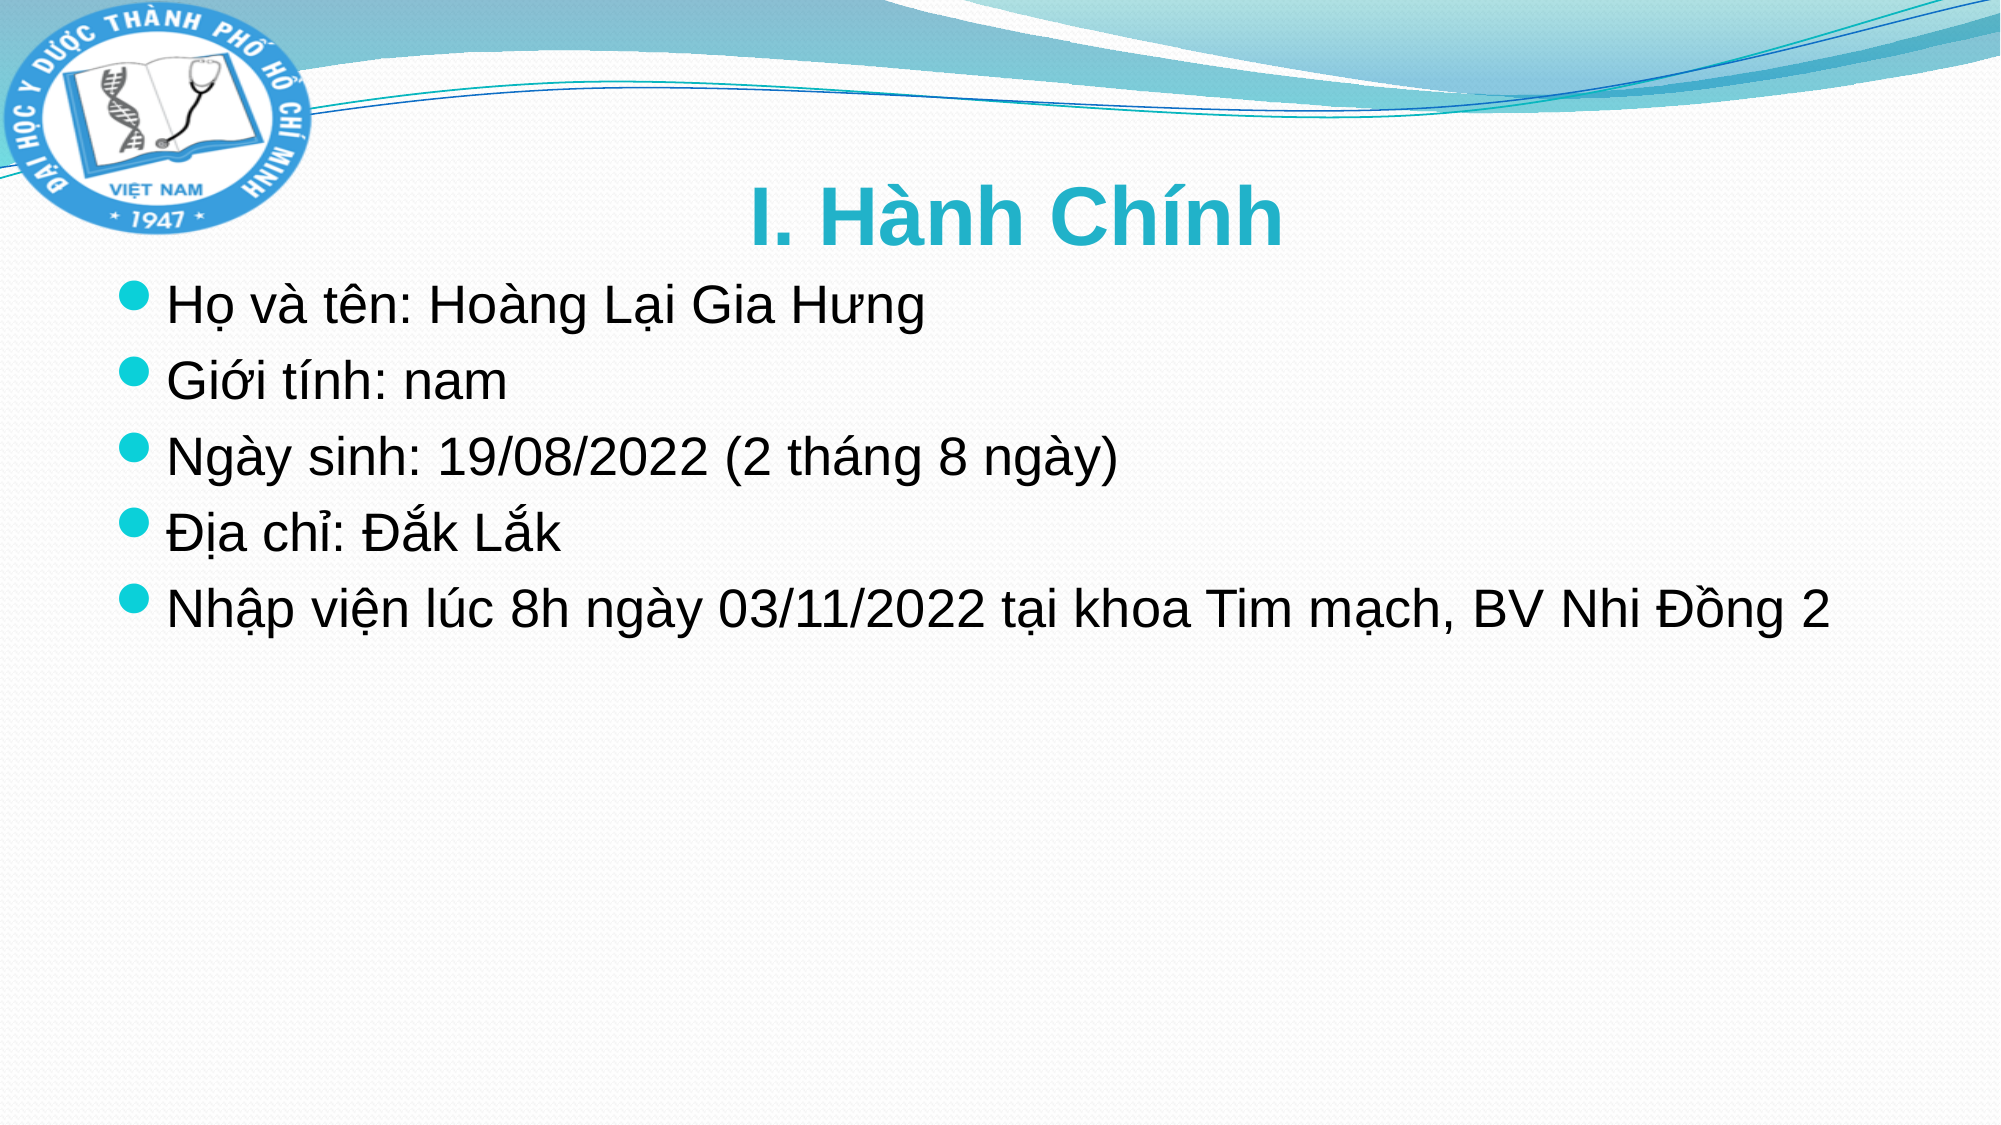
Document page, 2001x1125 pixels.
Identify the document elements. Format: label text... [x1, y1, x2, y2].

picture [0, 0, 315, 237]
list Họ và tên: Hoàng Lại Gia Hưng Giới tính: nam Ngày sinh: 19/08/2022 (2 tháng 8 ngày) Địa chỉ: Đắk Lắk Nhập viện lúc 8h ngày 03/11/2022 tại khoa Tim mạch, BV Nhi Đồng 2 [99, 262, 1900, 1038]
title I. Hành Chính [117, 140, 1918, 263]
